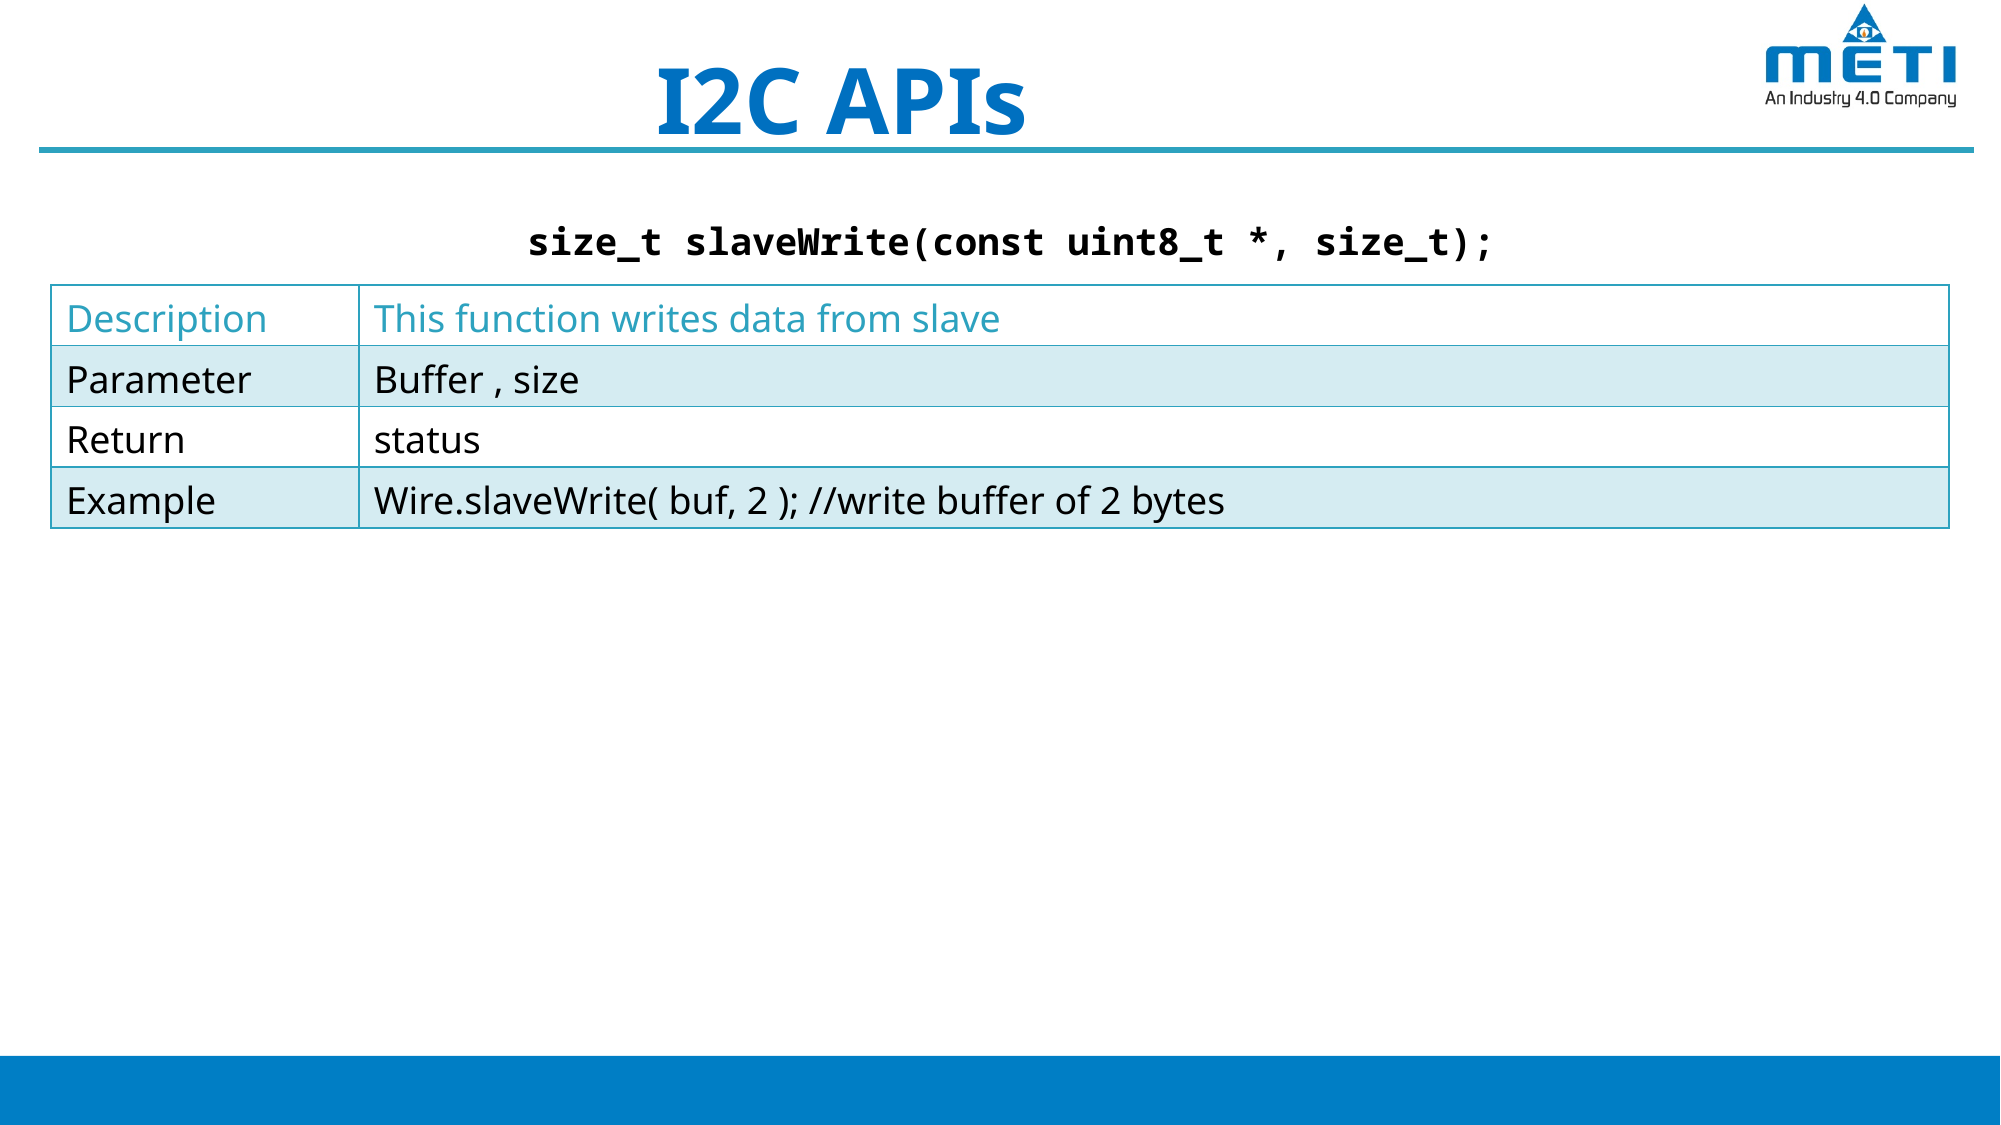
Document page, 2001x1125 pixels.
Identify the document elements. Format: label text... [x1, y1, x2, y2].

table_cell Buffer , size [360, 346, 1948, 406]
table_cell Parameter [52, 346, 358, 406]
table_cell Return [52, 407, 358, 466]
table_cell Wire.slaveWrite( buf, 2 ); //write buffer of 2 bytes [360, 468, 1948, 527]
text_box size_t slaveWrite(const uint8_t *, size_t); [512, 210, 1518, 271]
table_cell Example [52, 468, 358, 527]
table_header Description [52, 286, 358, 345]
table_header This function writes data from slave [360, 286, 1948, 345]
table_cell status [360, 407, 1948, 466]
picture [1761, 0, 1960, 111]
text_box I2C APIs [641, 35, 1044, 161]
